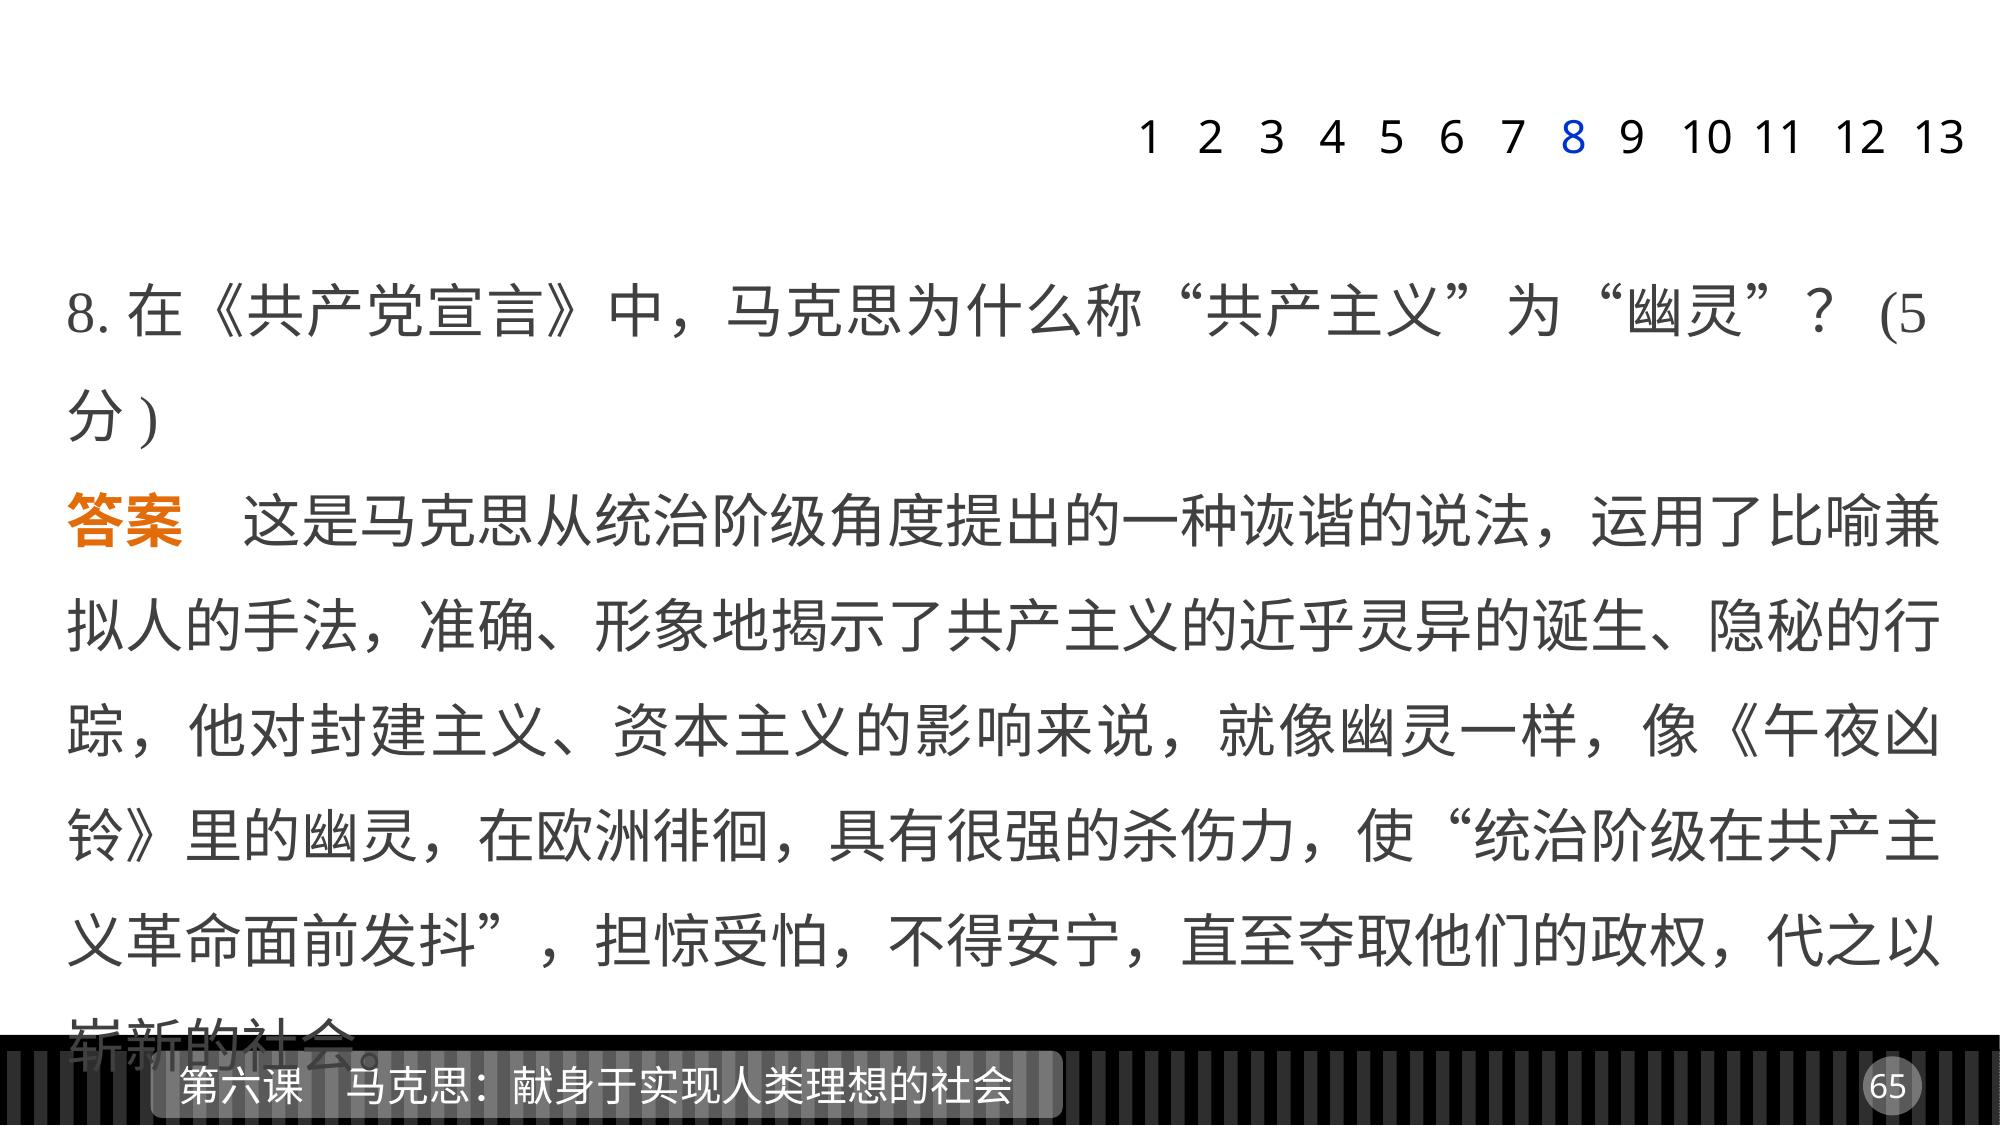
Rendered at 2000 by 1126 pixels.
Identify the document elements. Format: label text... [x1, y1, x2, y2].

text_box 12 [1811, 102, 1890, 169]
text_box 11 [1730, 102, 1811, 169]
text_box 13 [1890, 102, 1977, 169]
text_box 1 [1117, 102, 1175, 169]
text_box 8 [1541, 102, 1599, 169]
text_box 4 [1300, 102, 1357, 169]
text_box 5 [1359, 102, 1416, 169]
text_box 9 [1599, 102, 1657, 169]
text_box 8.在《共产党宣言》中，马克思为什么称“共产主义”为“幽灵”？(5分) 答案 这是马克思从统治阶级角度提出的一种诙谐的说法，运用了比喻兼拟人的手法，准确、形象地揭示了共产主义的近乎灵异的诞生、隐秘的行踪，他对封建主义、资本主义的影响来说，就像幽灵一样，像《午夜凶铃》里的幽灵，在欧洲徘徊，具有很强的杀伤力，使“统治阶级在共产主义革命面前发抖”，担惊受怕，不得安宁，直至夺取他们的政权，代之以崭新的社会。 [52, 231, 1957, 1087]
text_box 10 [1658, 102, 1730, 169]
text_box 2 [1178, 102, 1235, 169]
text_box 3 [1239, 102, 1297, 169]
text_box 6 [1419, 102, 1477, 169]
text_box 7 [1481, 102, 1538, 169]
